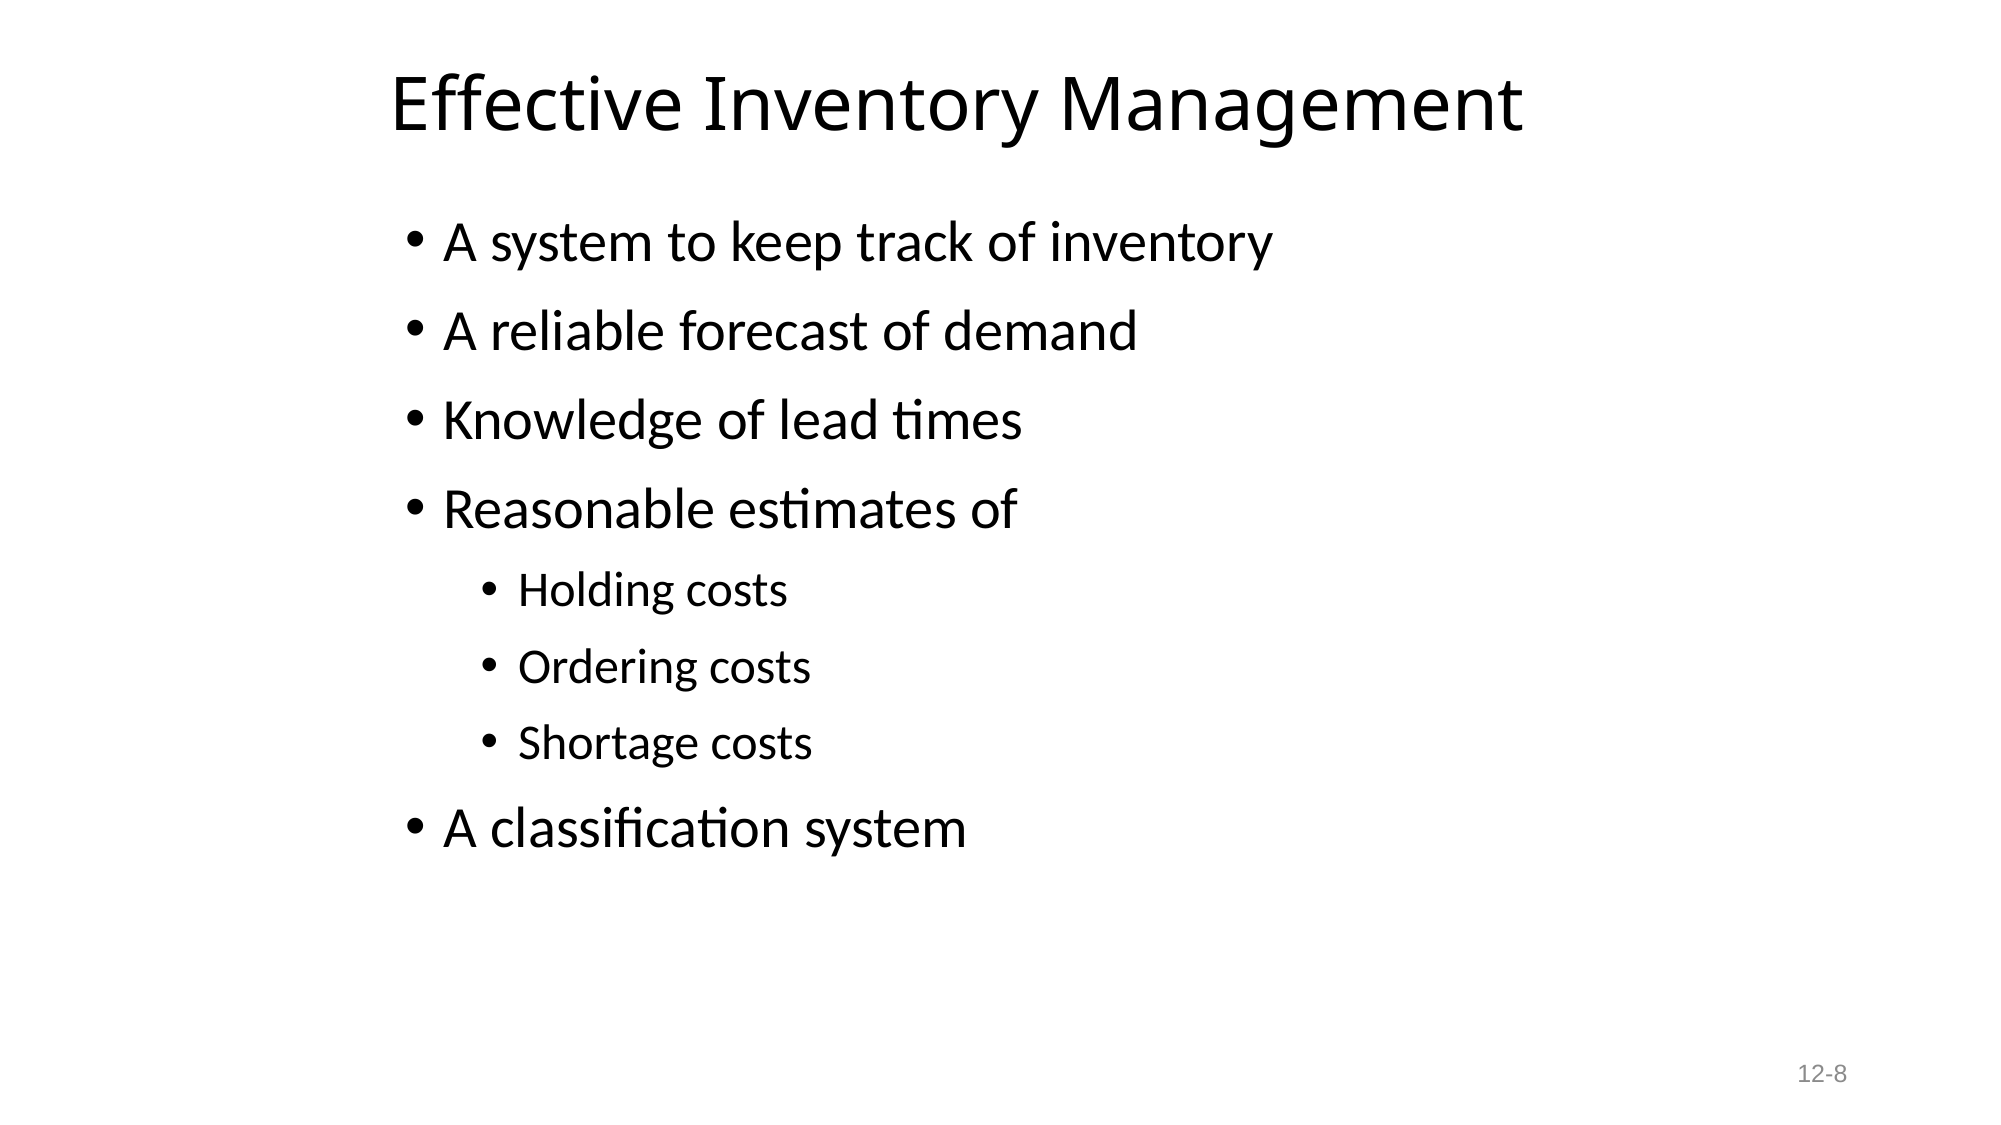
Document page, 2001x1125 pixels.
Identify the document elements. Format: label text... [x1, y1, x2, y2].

slide_number 12-8 [1412, 1042, 1863, 1103]
list A system to keep track of inventory A reliable forecast of demand Knowledge of lead times Reasonable estimates of Holding costs Ordering costs Shortage costs A classification system [390, 203, 1666, 1079]
title Effective Inventory Management [375, 41, 1650, 154]
